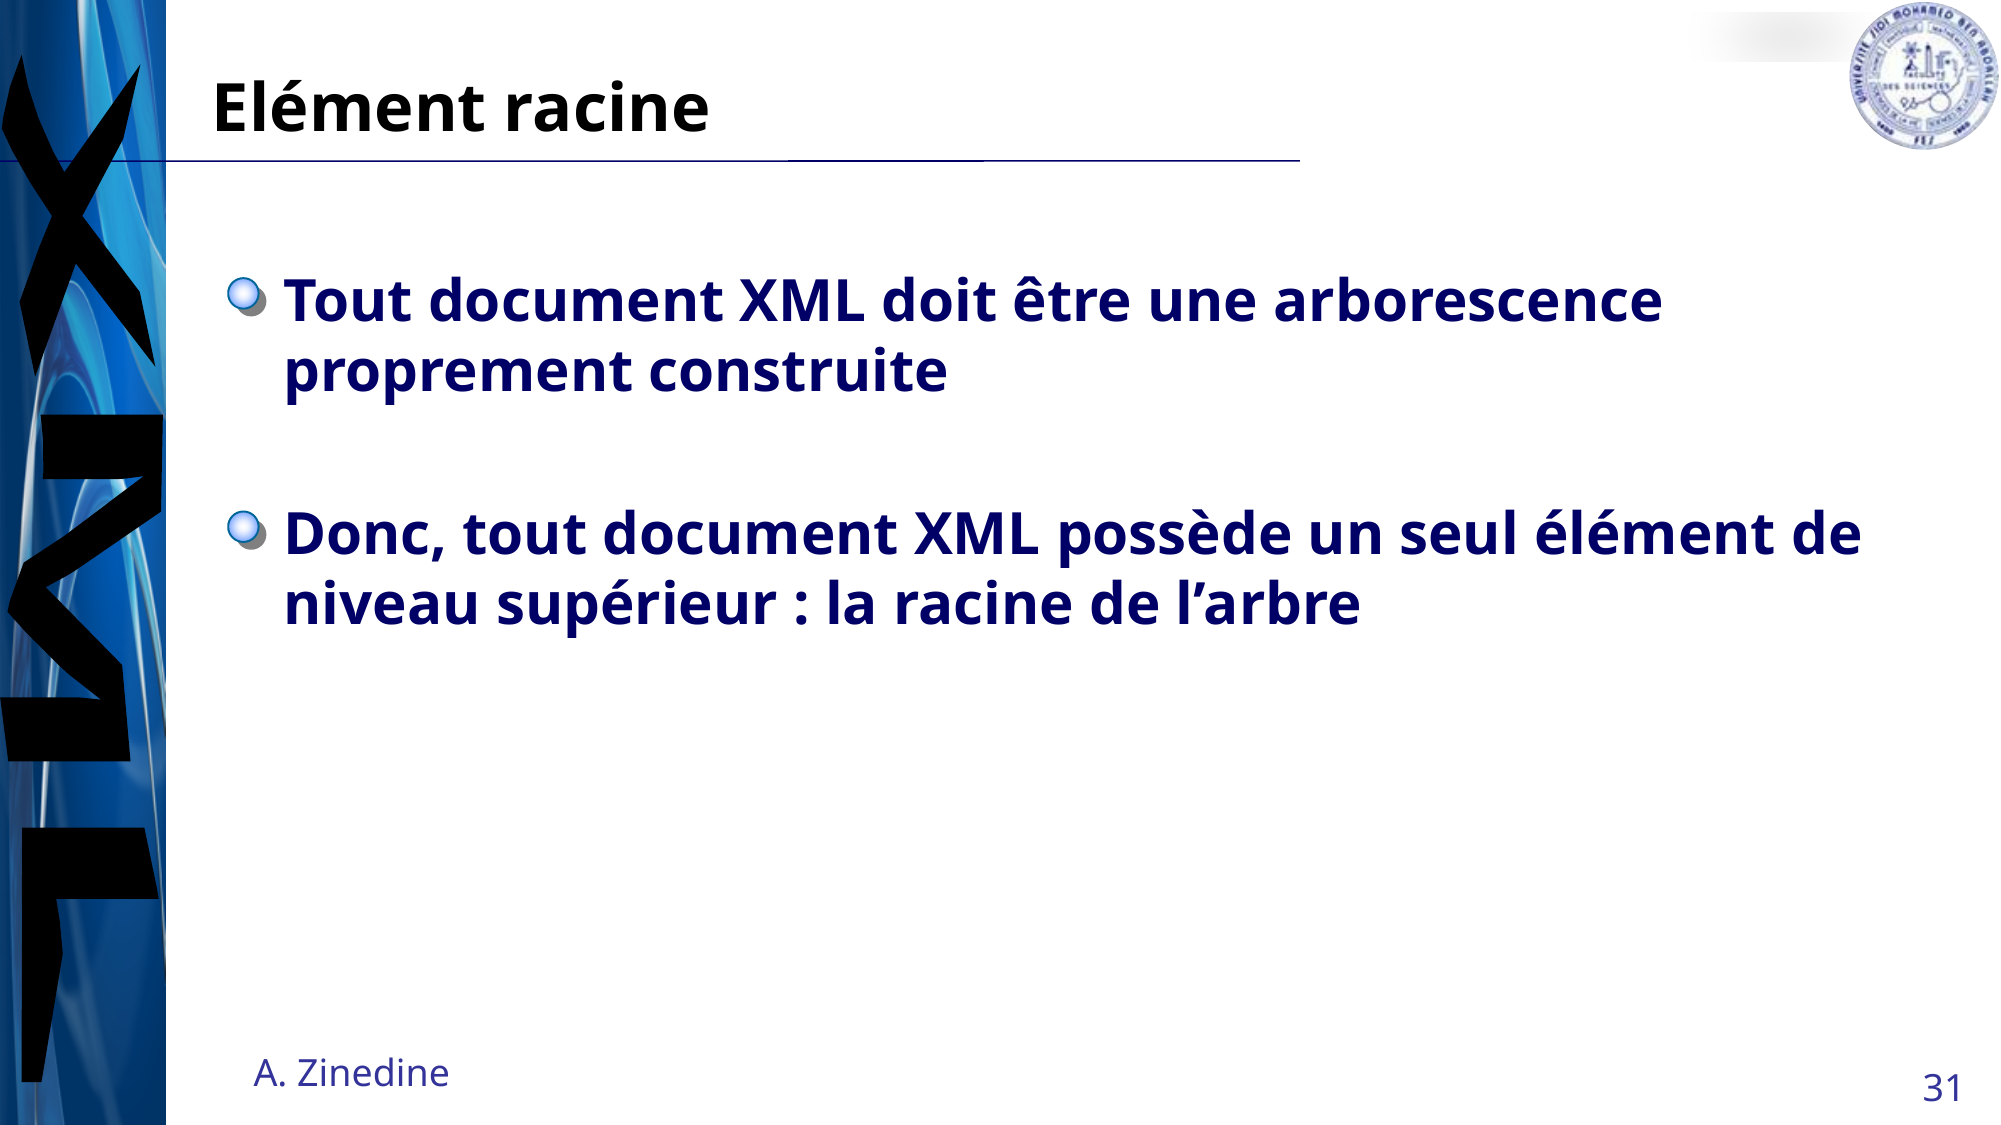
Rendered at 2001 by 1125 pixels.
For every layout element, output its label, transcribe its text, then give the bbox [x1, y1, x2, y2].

list Tout document XML doit être une arborescence proprement construite Donc, tout document XML possède un seul élément de niveau supérieur : la racine de l’arbre [212, 255, 1898, 998]
picture [0, 0, 166, 160]
picture [0, 162, 166, 1125]
title Elément racine [196, 16, 1911, 194]
picture [60, 162, 70, 171]
picture [1880, 2, 1999, 150]
